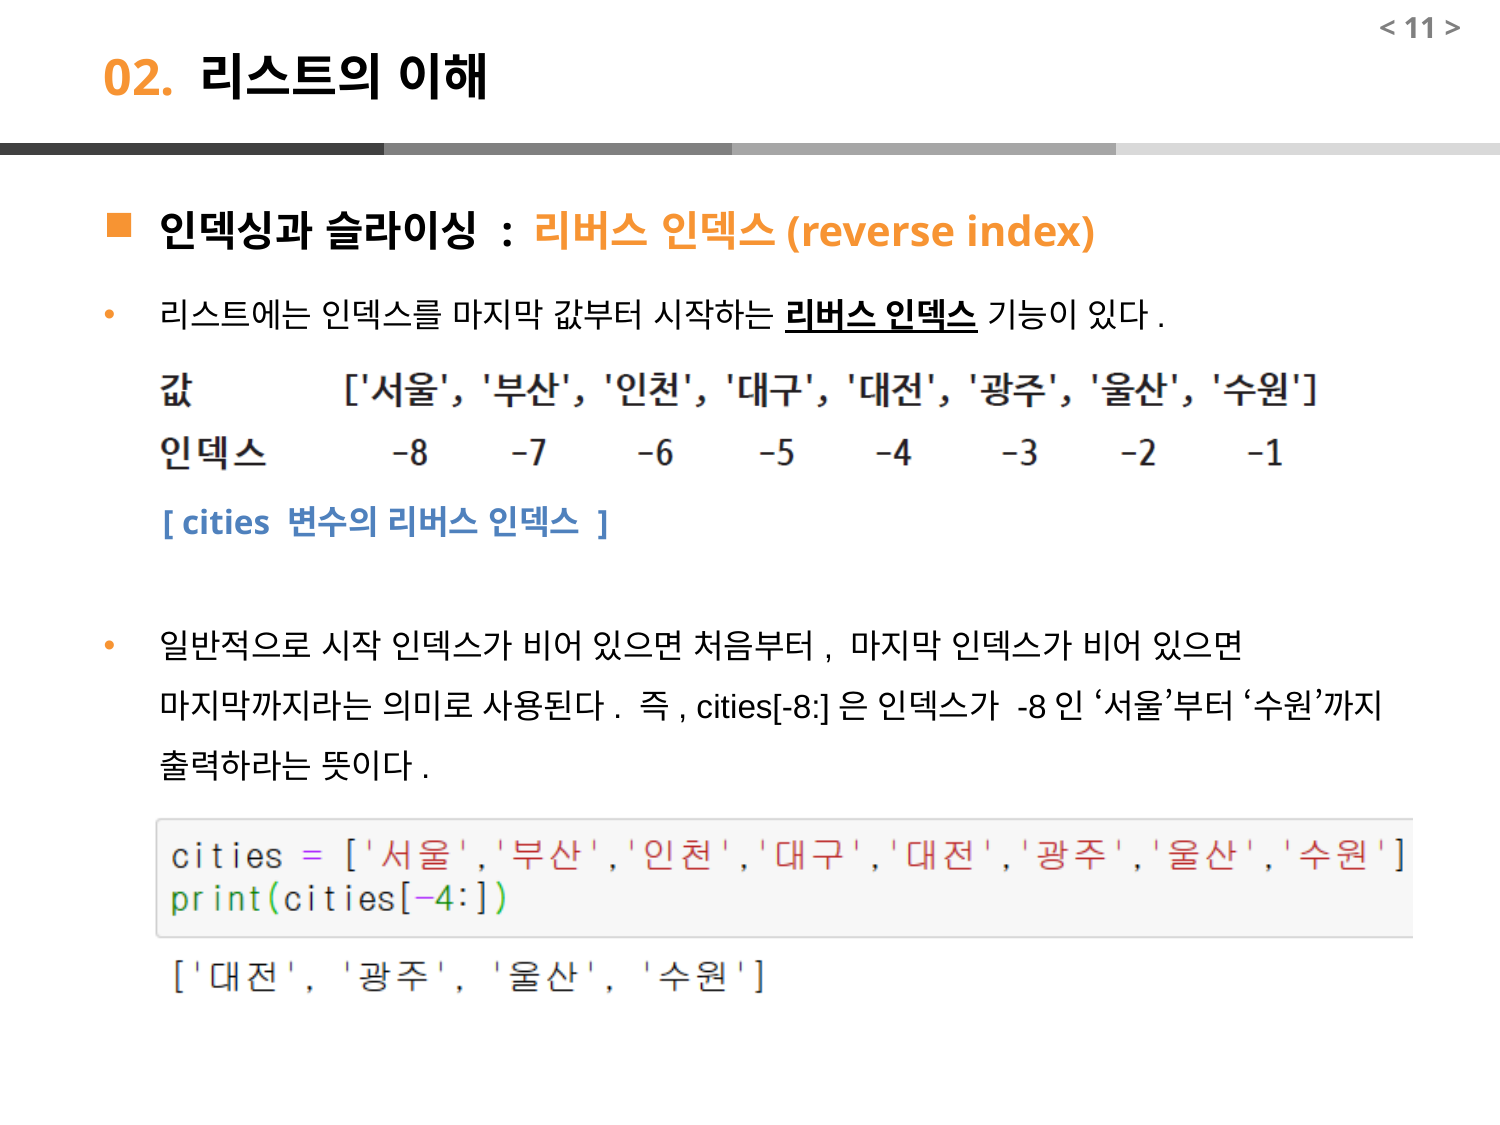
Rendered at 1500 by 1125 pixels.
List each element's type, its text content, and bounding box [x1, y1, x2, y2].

picture [144, 810, 1413, 1012]
text_box 리스트에는 인덱스를 마지막 값부터 시작하는 리버스 인덱스 기능이 있다. [88, 267, 1400, 350]
text_box 일반적으로 시작 인덱스가 비어 있으면 처음부터, 마지막 인덱스가 비어 있으면 마지막까지라는 의미로 사용된다. 즉, cities[-8:]은 인덱스가 -8인 ‘서울’부터 ‘수원’까지 출력하라는 뜻이다. [88, 597, 1400, 799]
text_box [ cities 변수의 리버스 인덱스 ] [147, 491, 727, 551]
picture [159, 361, 1324, 492]
list 인덱싱과 슬라이싱 : 리버스 인덱스(reverse index) [88, 172, 1436, 268]
text_box < 11 > [1364, 0, 1500, 59]
title 02. 리스트의 이해 [88, 30, 1211, 121]
